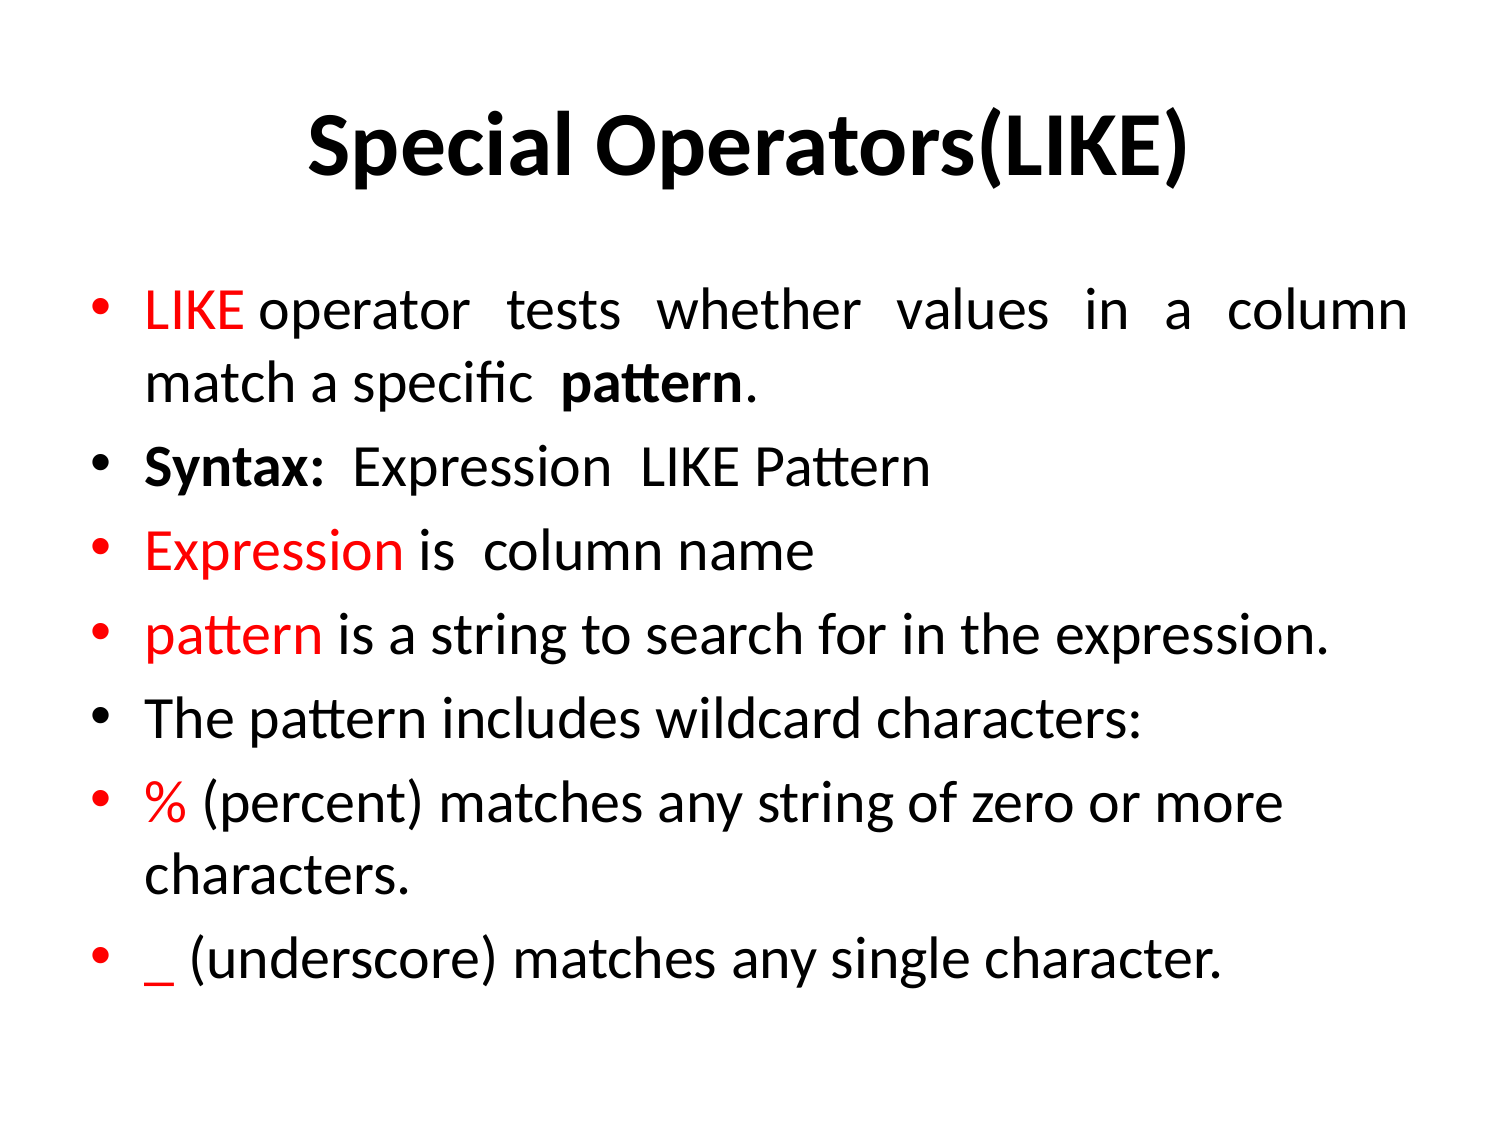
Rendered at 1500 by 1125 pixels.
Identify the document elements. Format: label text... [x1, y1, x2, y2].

list LIKE operator tests whether values in a column match a specific pattern. Syntax: Expression LIKE Pattern Expression is column name pattern is a string to search for in the expression. The pattern includes wildcard characters: % (percent) matches any string of zero or more characters. _ (underscore) matches any single character. [75, 262, 1425, 1005]
title Special Operators(LIKE) [75, 45, 1425, 233]
